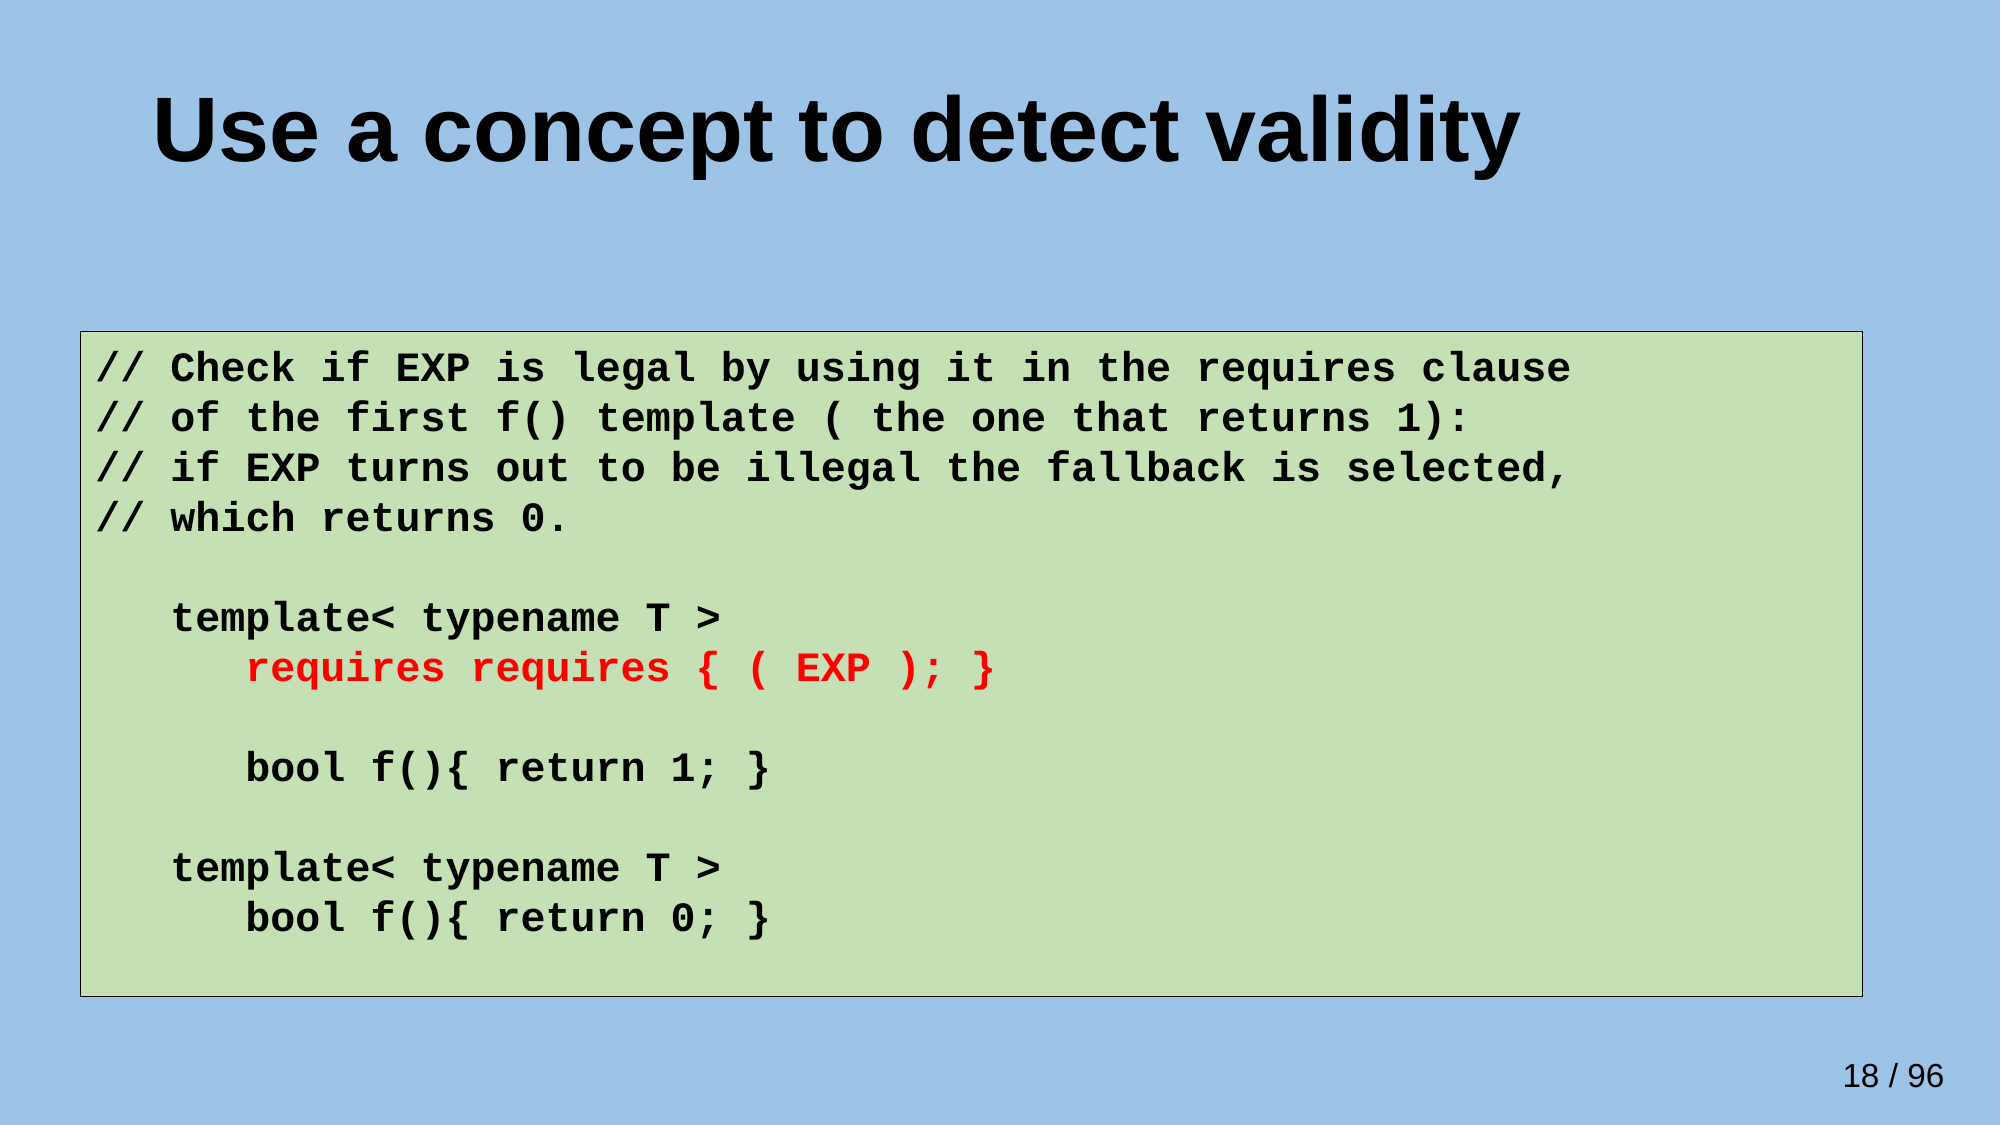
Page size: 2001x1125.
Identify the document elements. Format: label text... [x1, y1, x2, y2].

title Use a concept to detect validity [137, 22, 1863, 241]
text_box // Check if EXP is legal by using it in the requires clause // of the first f() template ( the one that returns 1): // if EXP turns out to be illegal the fallback is selected, // which returns 0. template< typename T > requires requires { ( EXP ); } bool f(){ return 1; } template< typename T > bool f(){ return 0; } [80, 331, 1863, 997]
